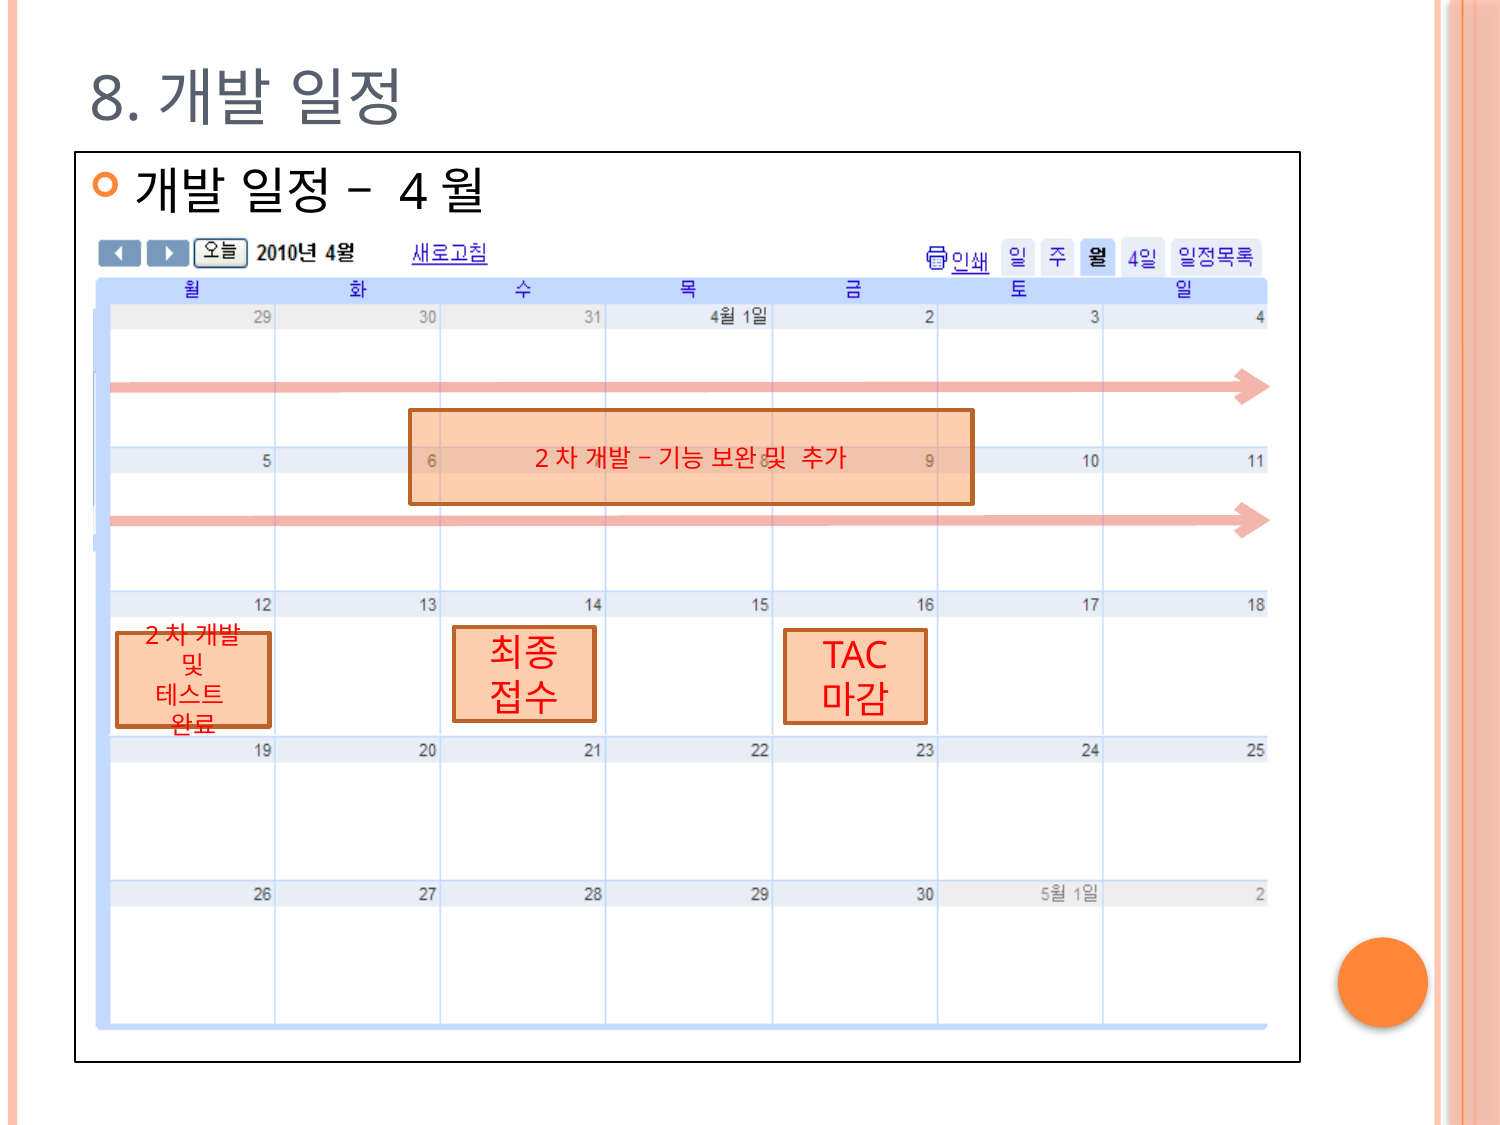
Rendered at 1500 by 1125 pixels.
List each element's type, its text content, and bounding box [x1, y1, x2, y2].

title 8.개발 일정 [75, 45, 1300, 141]
list 개발 일정 – 4월 [75, 152, 1300, 1062]
picture [93, 233, 1278, 1035]
